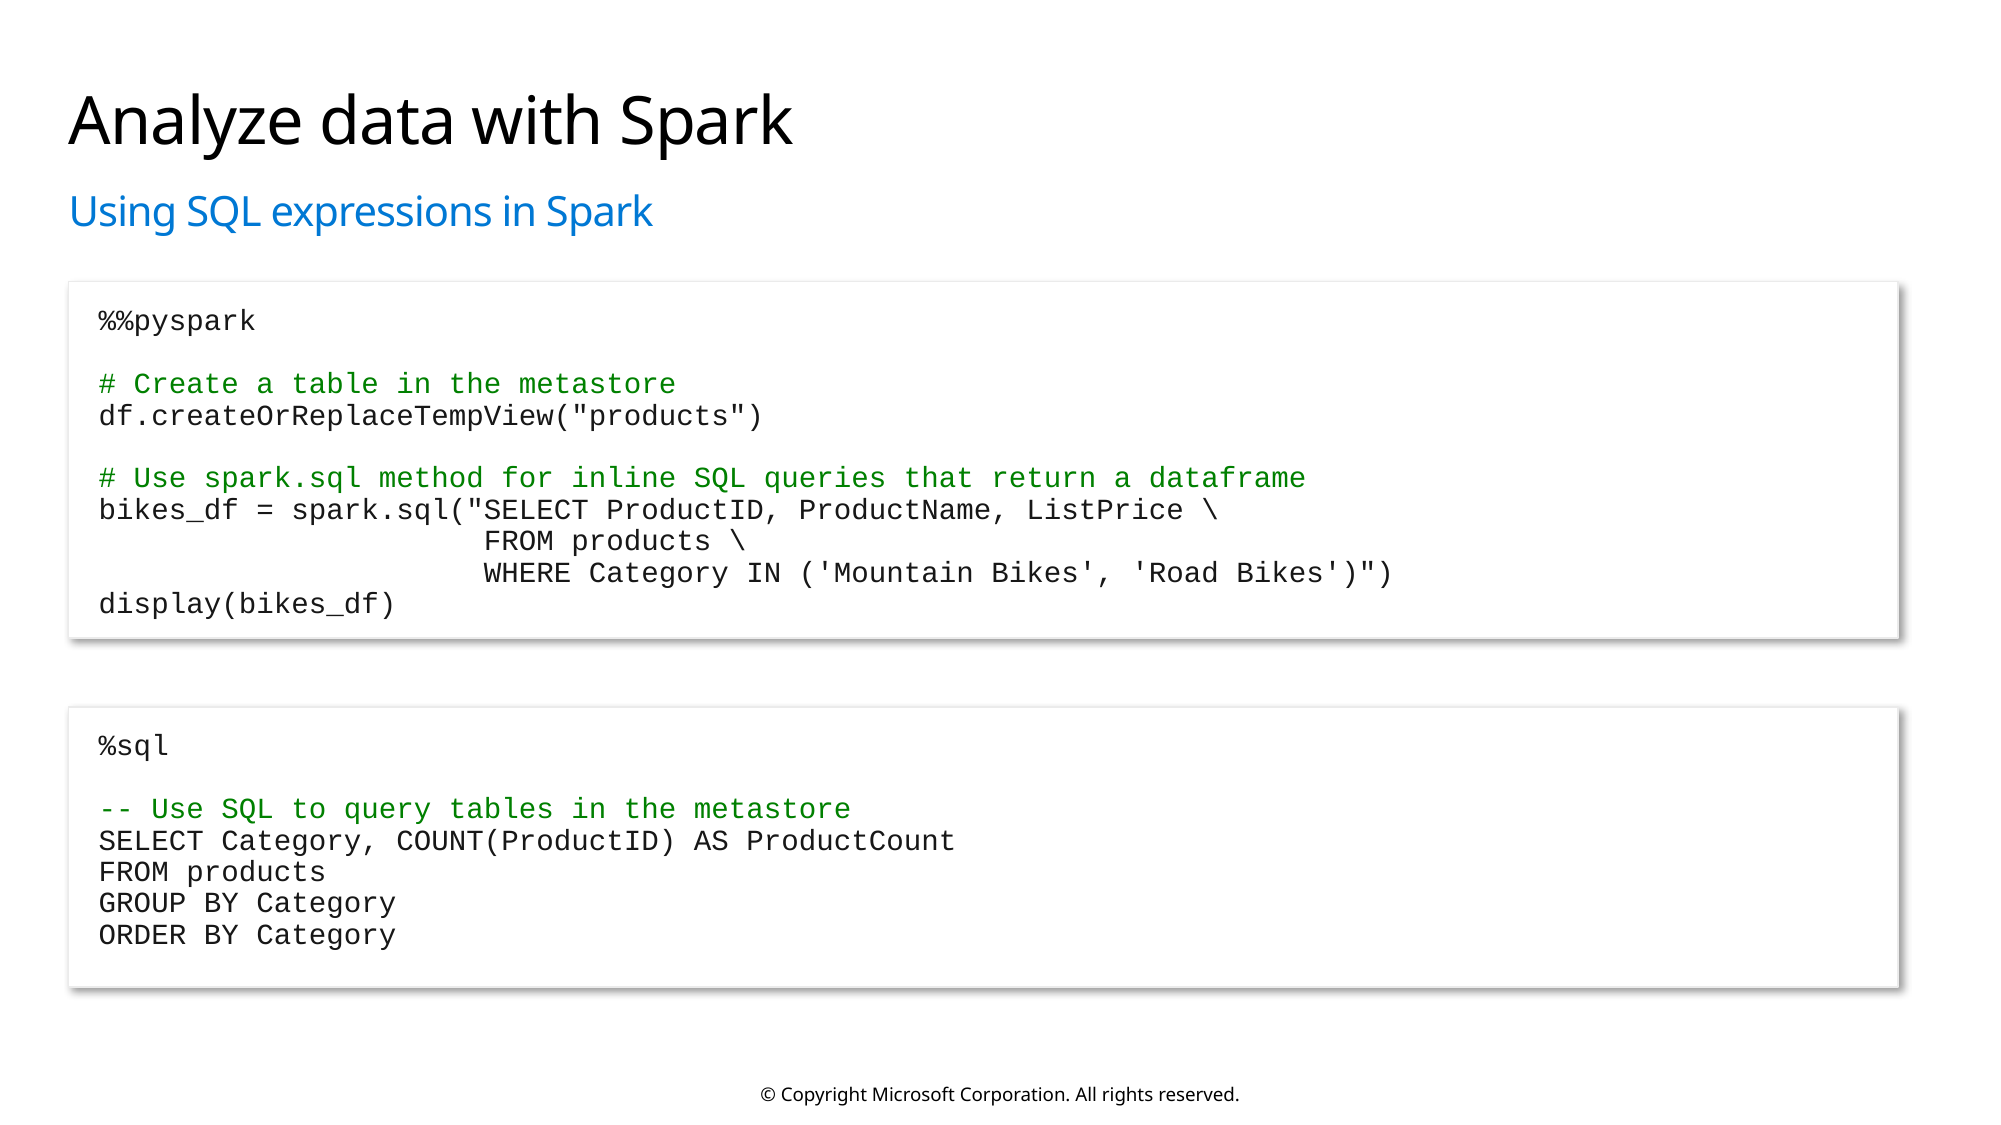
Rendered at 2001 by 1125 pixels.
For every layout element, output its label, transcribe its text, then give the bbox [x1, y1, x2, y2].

title Analyze data with Spark [68, 72, 1930, 177]
text_box %%pyspark # Create a table in the metastore df.createOrReplaceTempView("products") # Use spark.sql method for inline SQL queries that return a dataframe bikes_df = spark.sql("SELECT ProductID, ProductName, ListPrice \ FROM products \ WHERE Category IN ('Mountain Bikes', 'Road Bikes')") display(bikes_df) [68, 281, 1899, 639]
list Using SQL expressions in Spark [68, 177, 1930, 244]
text_box %sql -- Use SQL to query tables in the metastore SELECT Category, COUNT(ProductID) AS ProductCount FROM products GROUP BY Category ORDER BY Category [68, 706, 1899, 988]
